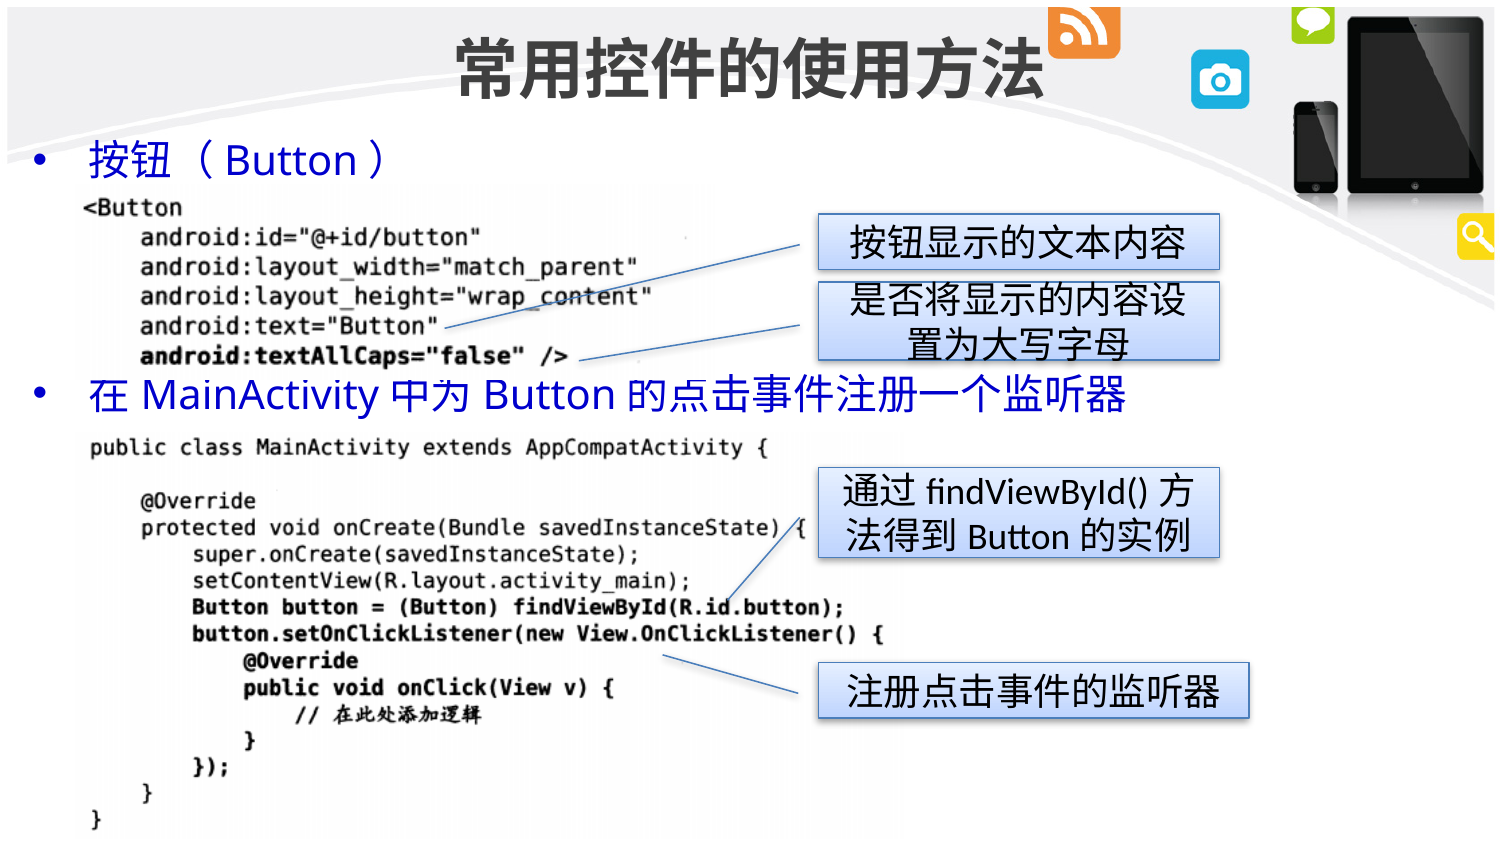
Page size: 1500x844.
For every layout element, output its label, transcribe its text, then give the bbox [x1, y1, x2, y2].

title 常用控件的使用方法 [75, 20, 1425, 115]
text_box 按钮显示的文本内容 [718, 243, 800, 265]
picture [0, 0, 1500, 844]
text_box 注册点击事件的监听器 [910, 662, 1250, 719]
text_box 按钮显示的文本内容 [818, 213, 1220, 270]
text_box 通过findViewById()方法得到Button的实例 [910, 467, 1220, 558]
list 按钮（Button） 在MainActivity中为Button的点击事件注册一个监听器 [17, 126, 1471, 777]
text_box 是否将显示的内容设置为大写字母 [718, 324, 800, 340]
text_box 是否将显示的内容设置为大写字母 [818, 281, 1220, 361]
